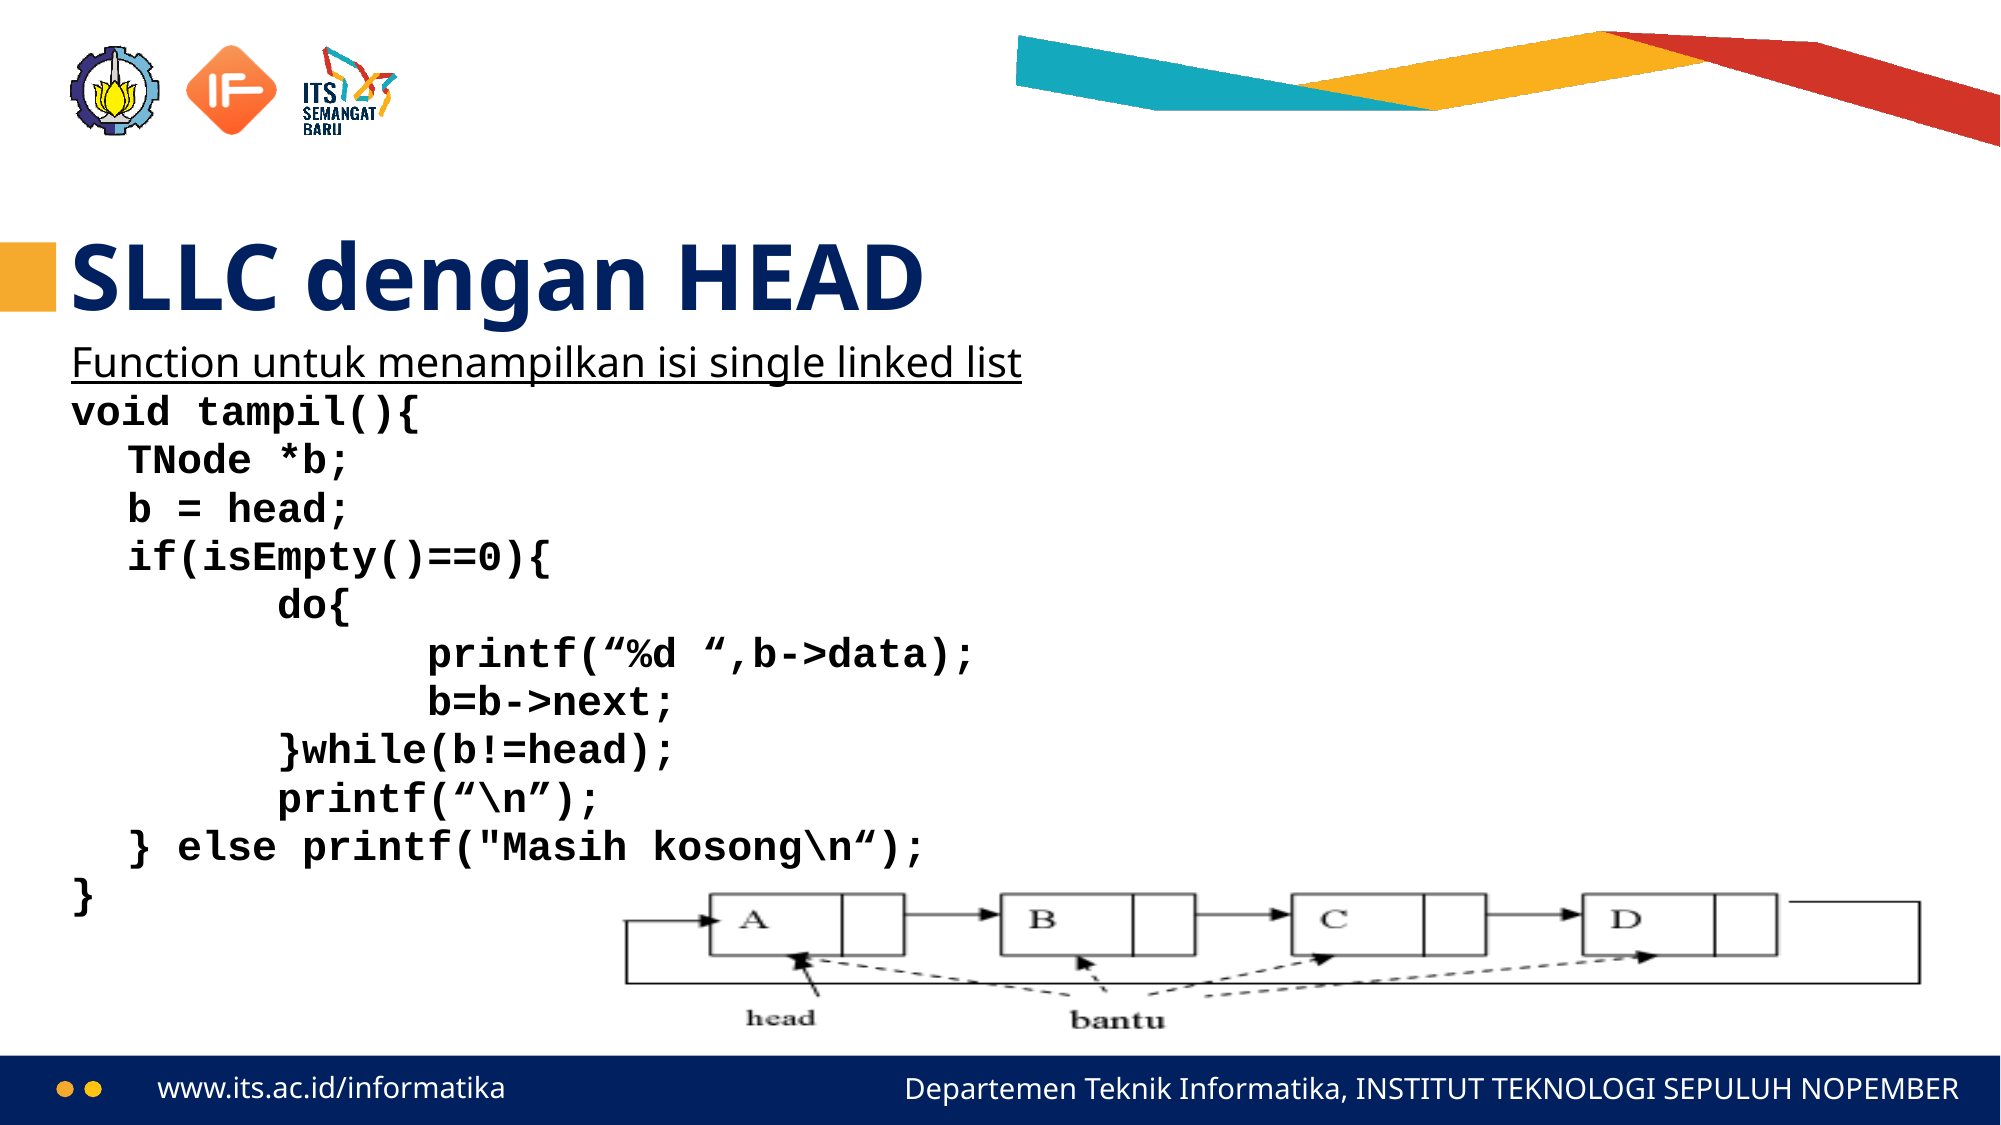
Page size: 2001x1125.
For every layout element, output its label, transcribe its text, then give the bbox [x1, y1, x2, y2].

text_box Function untuk menampilkan isi single linked list void tampil(){ TNode *b; b = head; if(isEmpty()==0){ do{ printf(“%d “,b->data); b=b->next; }while(b!=head); printf(“\n”); } else printf("Masih kosong\n“); } [55, 337, 1398, 1023]
picture [968, 0, 2001, 296]
picture [186, 45, 277, 135]
picture [69, 45, 160, 136]
picture [302, 45, 398, 135]
title SLLC dengan HEAD [55, 207, 1956, 338]
picture [610, 886, 1946, 1041]
